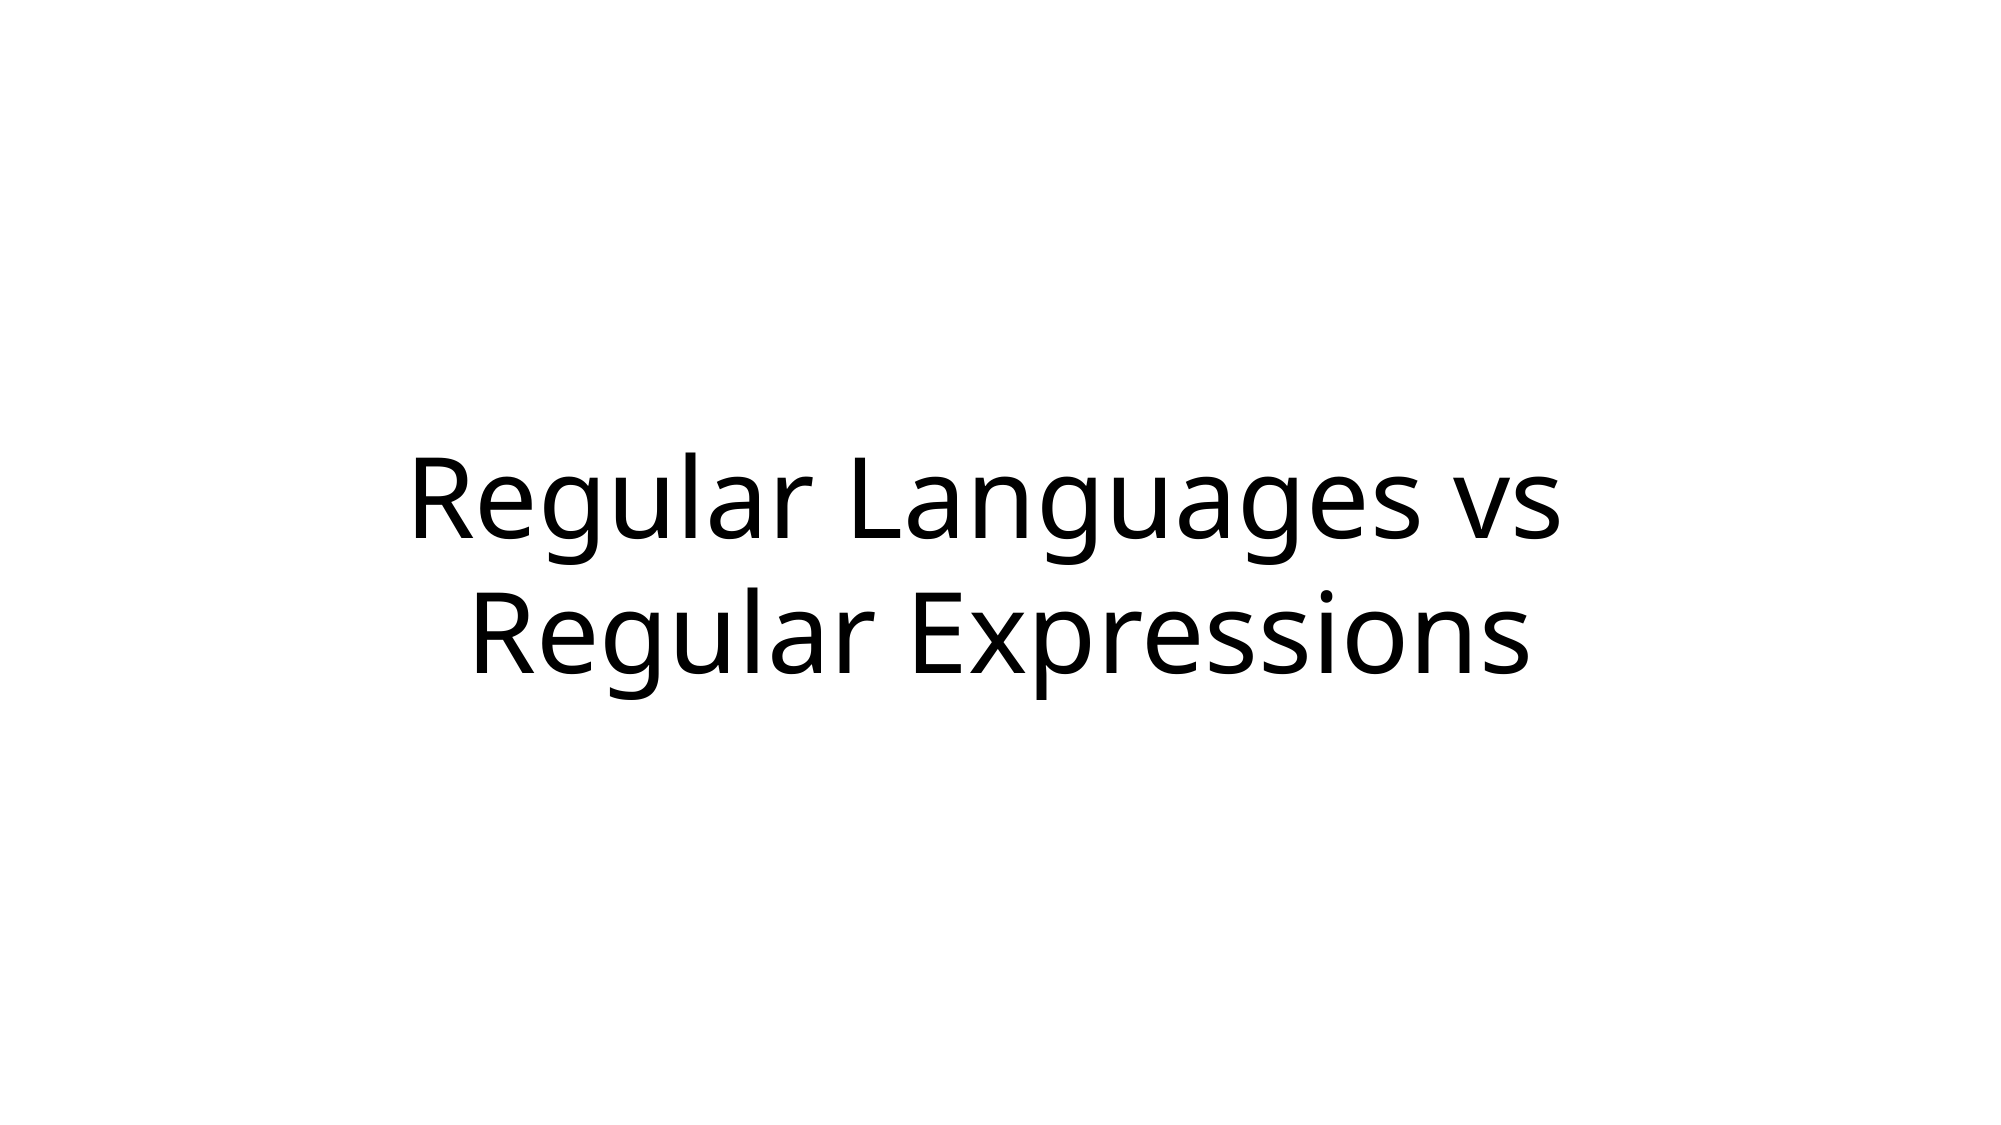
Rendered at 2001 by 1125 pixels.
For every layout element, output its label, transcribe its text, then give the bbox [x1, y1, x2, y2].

text_box Regular Languages vs Regular Expressions [160, 418, 1840, 704]
